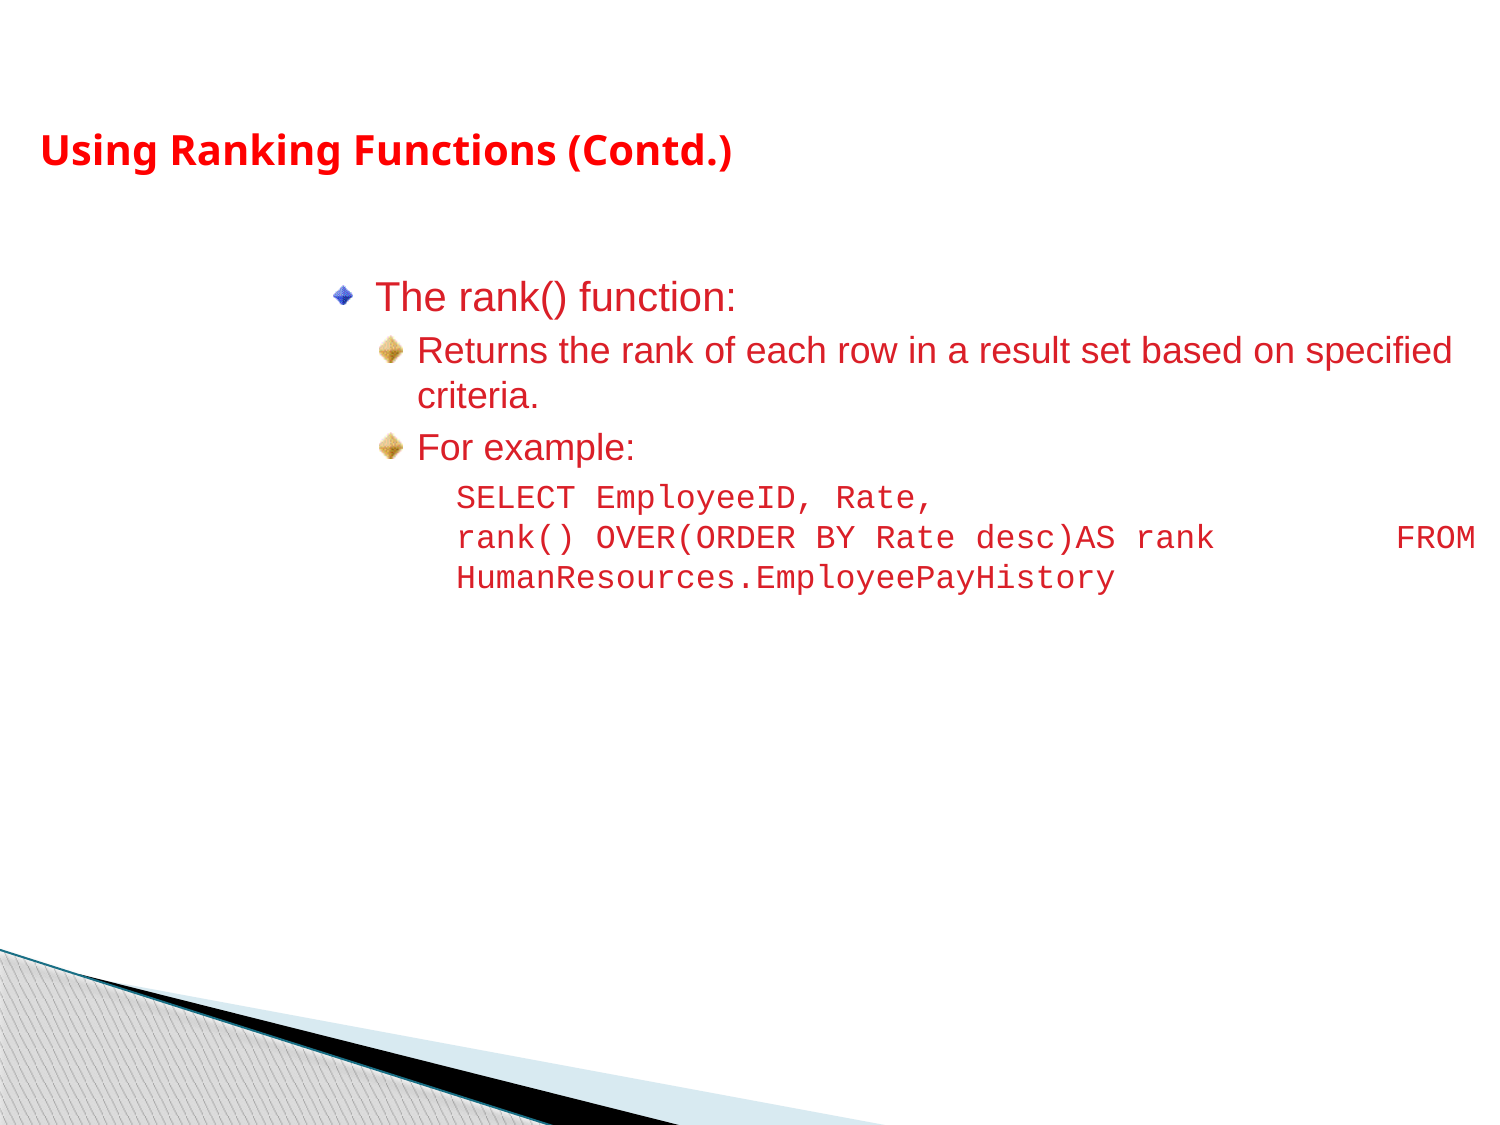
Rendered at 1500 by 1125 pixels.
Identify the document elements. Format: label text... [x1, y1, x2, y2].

text_box Using Ranking Functions (Contd.) [24, 116, 1463, 182]
list The rank() function: Returns the rank of each row in a result set based on specified criteria. For example: SELECT EmployeeID, Rate, rank() OVER(ORDER BY Rate desc)AS rank FROM HumanResources.EmployeePayHistory [300, 262, 1500, 1000]
picture [379, 335, 403, 363]
picture [333, 284, 353, 305]
picture [379, 432, 403, 459]
